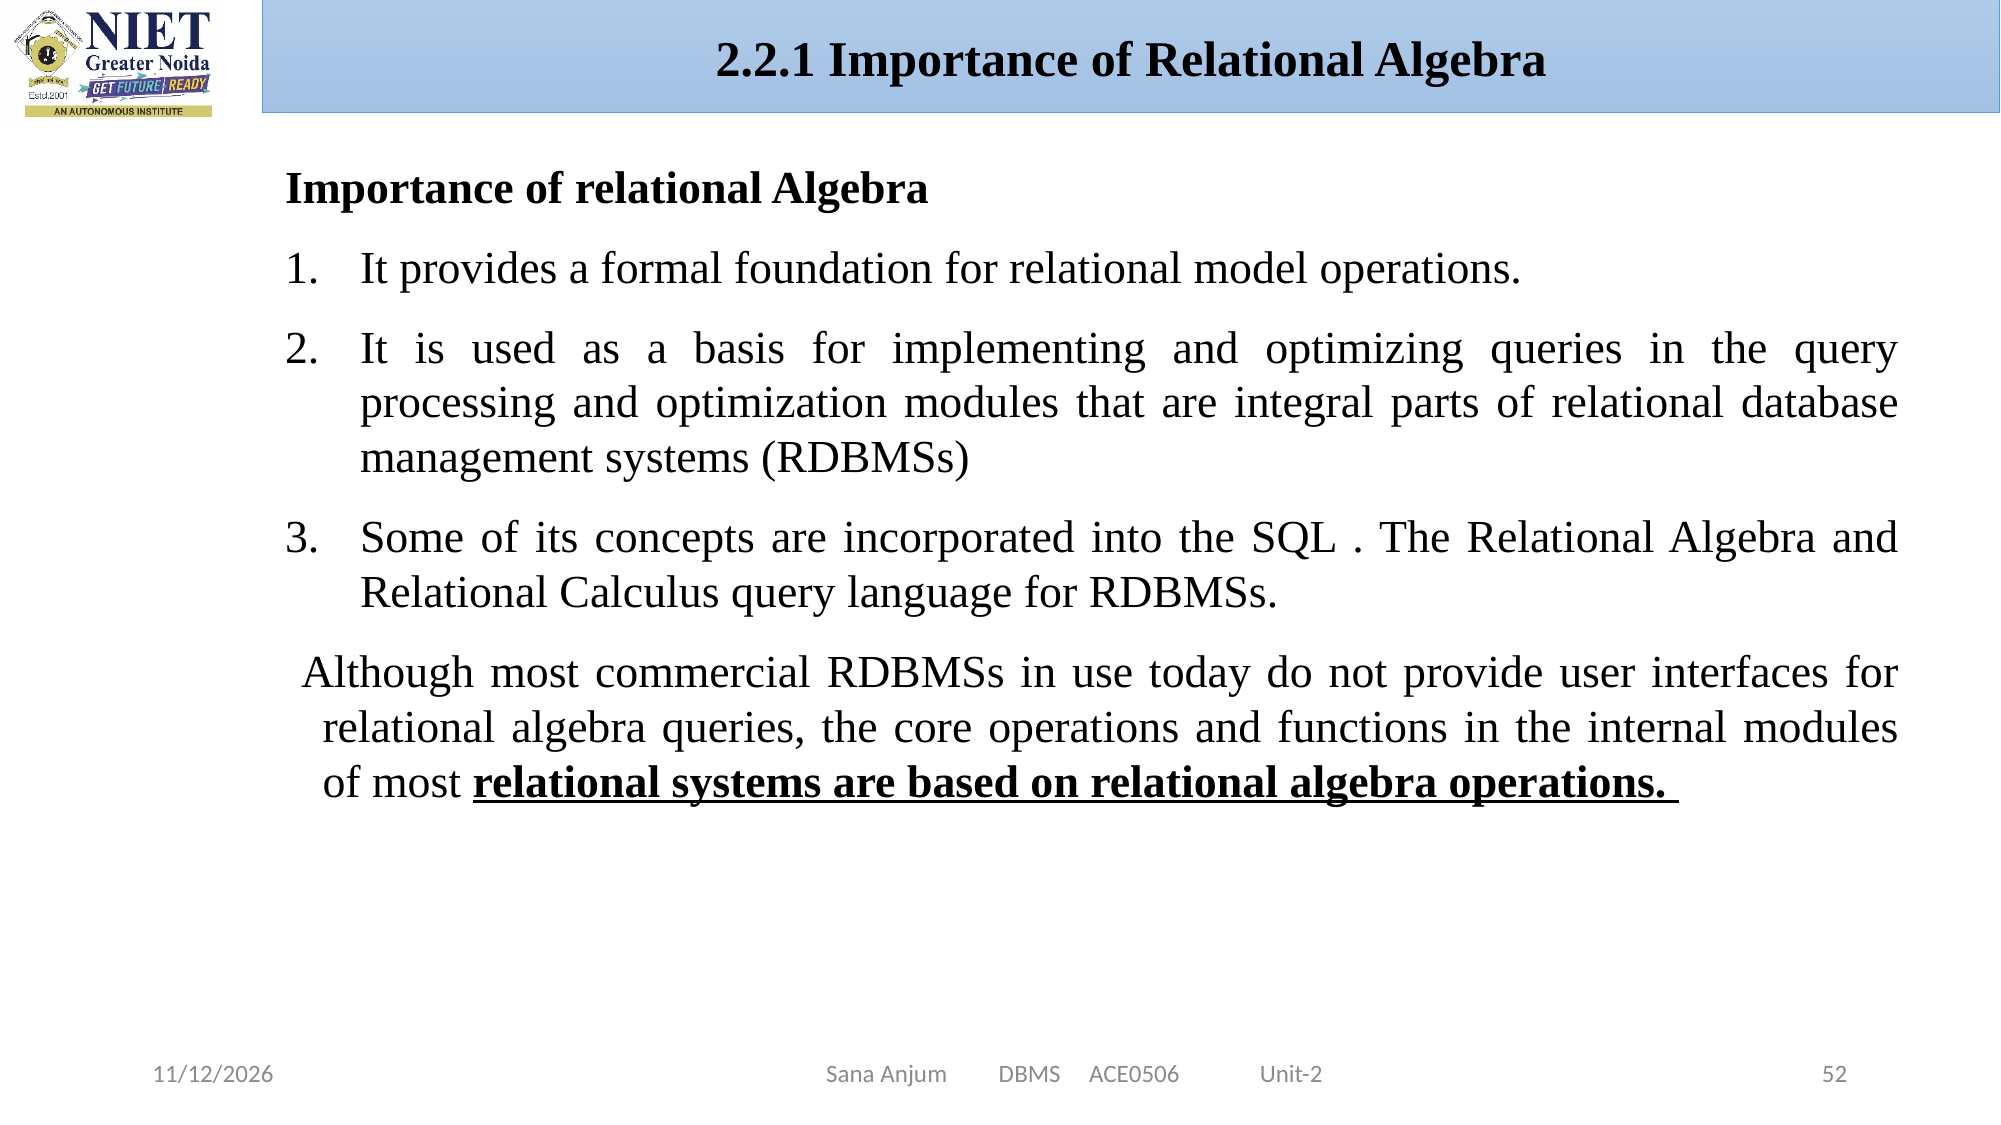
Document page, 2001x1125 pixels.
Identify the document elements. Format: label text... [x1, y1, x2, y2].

list Importance of relational Algebra It provides a formal foundation for relational model operations. It is used as a basis for implementing and optimizing queries in the query processing and optimization modules that are integral parts of relational database management systems (RDBMSs) Some of its concepts are incorporated into the SQL . The Relational Algebra and Relational Calculus query language for RDBMSs. Although most commercial RDBMSs in use today do not provide user interfaces for relational algebra queries, the core operations and functions in the internal modules of most relational systems are based on relational algebra operations. [270, 149, 1915, 1022]
text_box 2.2.1 Importance of Relational Algebra [262, 0, 2000, 113]
footer Sana Anjum DBMS ACE0506 Unit-2 [662, 1042, 1412, 1103]
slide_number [137, 1042, 588, 1103]
slide_number 52 [1412, 1042, 1863, 1103]
picture [0, 0, 225, 128]
